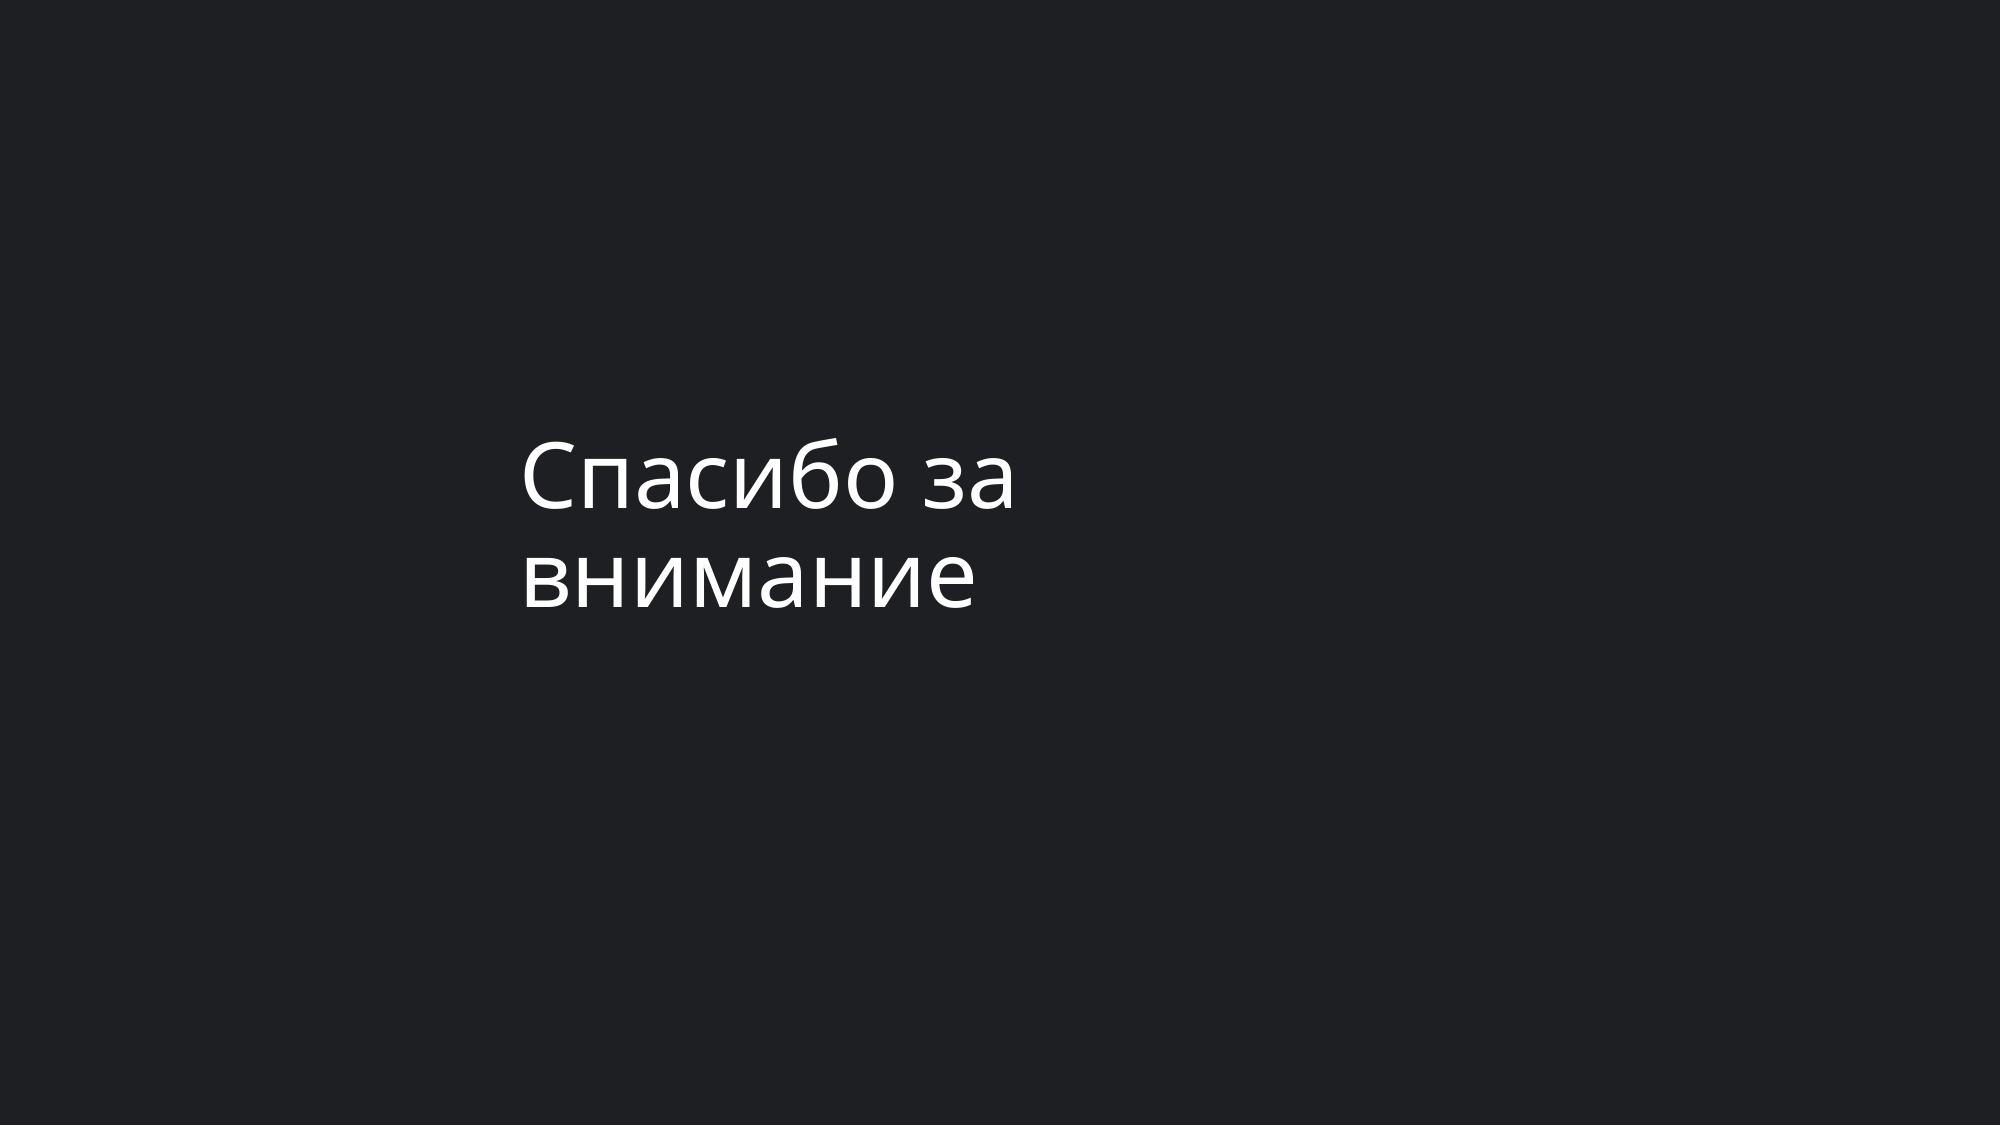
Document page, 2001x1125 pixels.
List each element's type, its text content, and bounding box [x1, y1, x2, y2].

title Спасибо за внимание [504, 420, 1496, 638]
